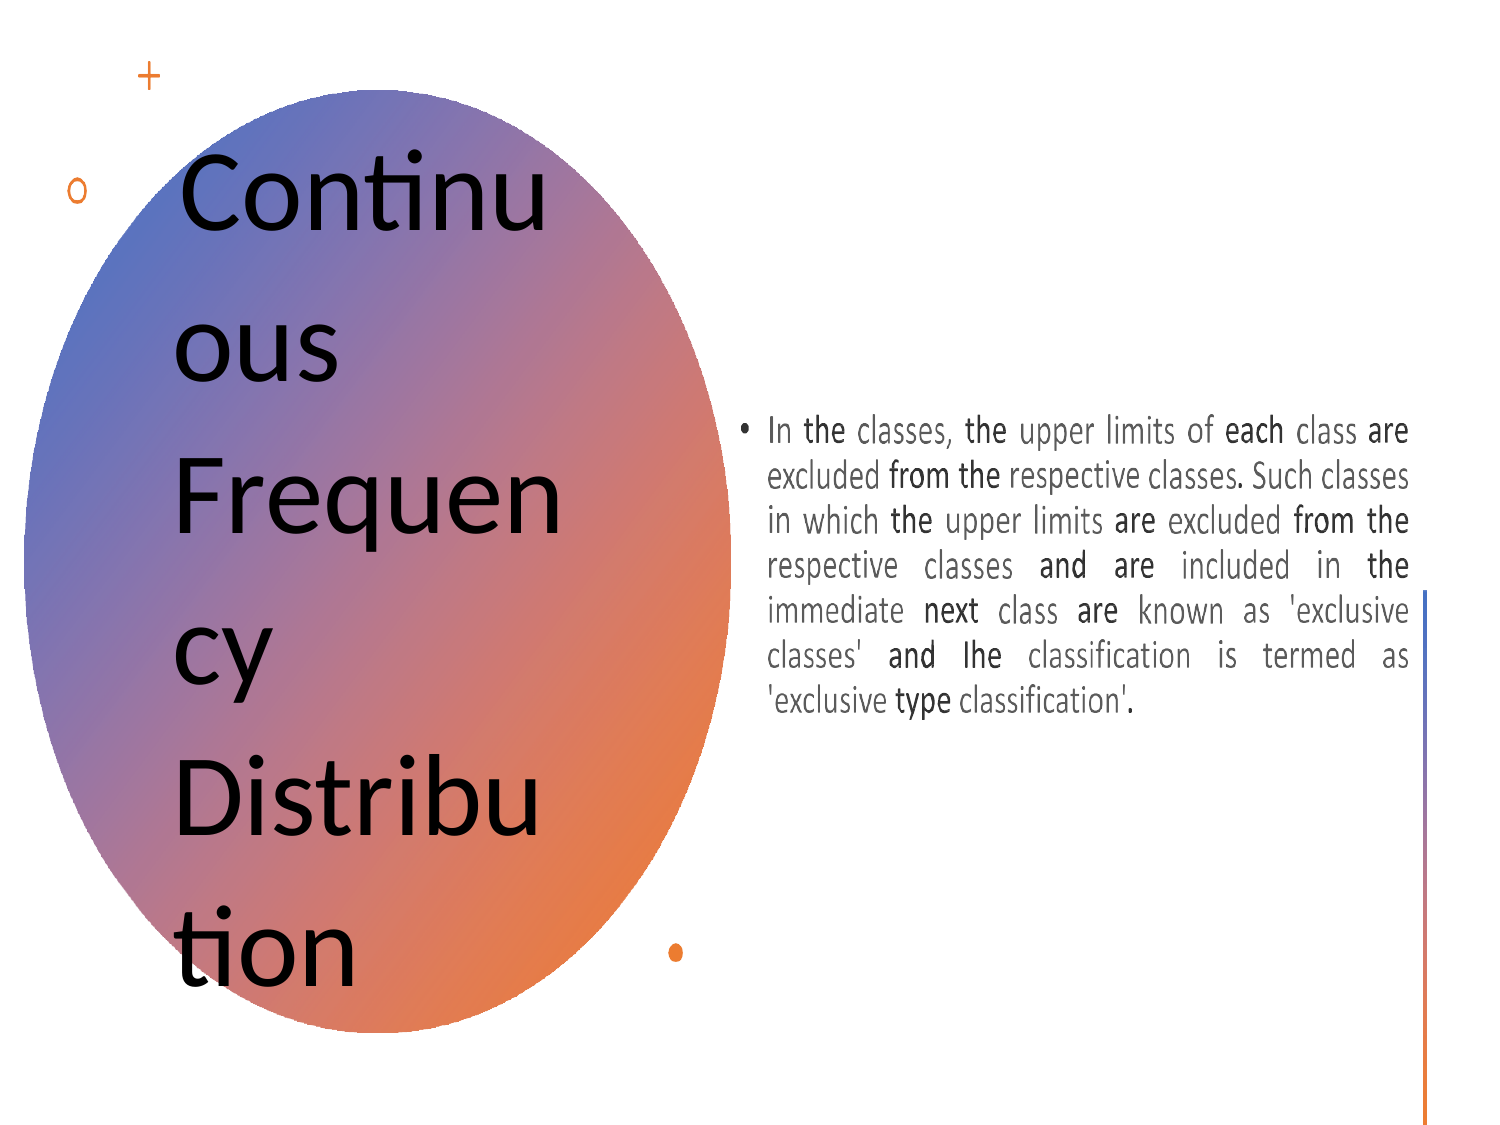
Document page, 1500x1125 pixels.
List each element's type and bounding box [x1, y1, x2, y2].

text_box [1294, 504, 1304, 533]
text_box [941, 602, 954, 624]
text_box [803, 418, 813, 444]
picture [1218, 640, 1236, 669]
picture [769, 416, 790, 444]
text_box [959, 684, 1133, 714]
text_box [1072, 549, 1085, 579]
text_box [922, 692, 935, 721]
text_box [1056, 558, 1069, 578]
text_box [1270, 414, 1283, 443]
text_box [1395, 558, 1409, 579]
text_box [1140, 558, 1154, 578]
text_box [1305, 513, 1314, 533]
text_box [1241, 423, 1253, 444]
text_box [903, 504, 916, 533]
text_box [925, 602, 938, 623]
text_box [977, 414, 990, 443]
text_box [1367, 508, 1377, 534]
text_box [972, 639, 985, 668]
picture [803, 504, 877, 534]
text_box [1369, 423, 1381, 443]
text_box [1395, 423, 1408, 443]
text_box [1367, 553, 1377, 579]
text_box [1395, 513, 1409, 534]
picture [1322, 459, 1409, 489]
text_box [1078, 603, 1090, 623]
picture [925, 549, 1012, 579]
text_box [891, 508, 900, 534]
text_box [993, 423, 1006, 444]
picture [999, 594, 1058, 624]
text_box [918, 513, 932, 534]
text_box [889, 648, 901, 669]
text_box [900, 468, 909, 488]
picture [769, 505, 789, 534]
text_box [971, 459, 983, 488]
text_box [921, 639, 934, 669]
text_box [67, 61, 683, 963]
text_box [1149, 459, 1243, 489]
picture [1020, 422, 1095, 451]
picture [1290, 594, 1408, 624]
picture [947, 512, 1021, 541]
text_box [965, 418, 975, 444]
picture [1140, 594, 1222, 624]
text_box [741, 423, 749, 434]
text_box [1115, 558, 1127, 578]
text_box [1256, 423, 1268, 444]
picture [1169, 504, 1279, 534]
text_box [1142, 513, 1155, 533]
picture [1253, 459, 1311, 489]
picture [1183, 549, 1288, 579]
text_box [1385, 423, 1394, 443]
picture [768, 639, 861, 669]
picture [1318, 550, 1339, 579]
picture [1383, 647, 1409, 669]
text_box [831, 423, 845, 444]
text_box [1379, 549, 1392, 578]
picture [1423, 589, 1428, 1125]
text_box [958, 463, 968, 489]
text_box [986, 468, 1000, 489]
picture [1187, 414, 1214, 444]
picture [769, 550, 897, 586]
text_box [1132, 513, 1141, 533]
text_box [1040, 558, 1053, 579]
text_box [910, 468, 924, 489]
picture [769, 594, 904, 624]
text_box [1094, 603, 1103, 623]
text_box [1115, 513, 1128, 533]
picture [1108, 414, 1175, 444]
picture [768, 459, 879, 489]
text_box [895, 688, 920, 721]
text_box [1226, 423, 1239, 444]
text_box [816, 414, 829, 443]
text_box [927, 468, 948, 488]
picture [24, 90, 732, 1034]
picture [1011, 460, 1139, 496]
picture [1035, 504, 1102, 534]
text_box [1379, 504, 1392, 533]
text_box [955, 598, 978, 623]
text_box [1332, 513, 1353, 533]
picture [769, 684, 886, 714]
picture [858, 414, 952, 449]
text_box [905, 648, 918, 668]
text_box [889, 459, 899, 488]
picture [1297, 414, 1356, 444]
text_box [1104, 603, 1118, 623]
picture [1262, 639, 1354, 669]
text_box [1131, 558, 1140, 578]
text_box [937, 692, 951, 714]
text_box [988, 648, 1001, 669]
picture [1029, 639, 1189, 669]
text_box [1314, 513, 1329, 534]
picture [1244, 602, 1270, 624]
